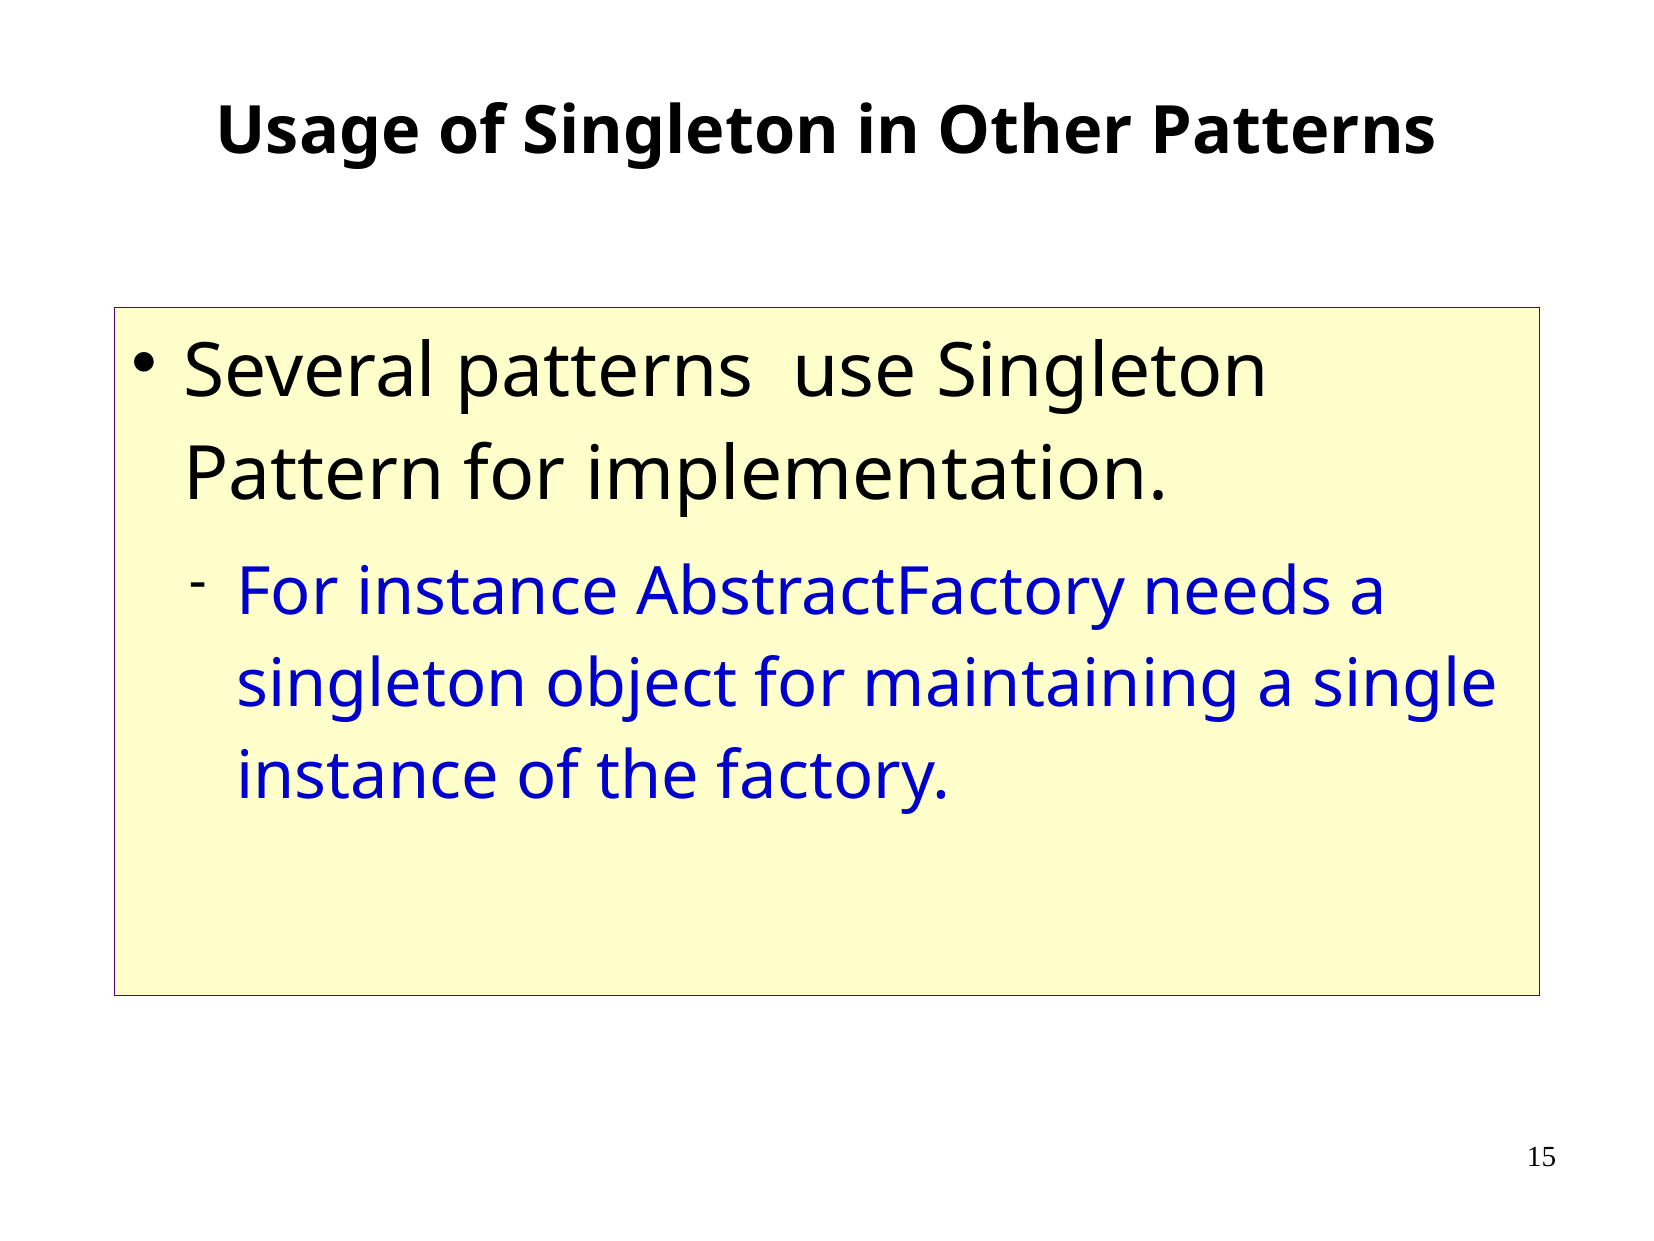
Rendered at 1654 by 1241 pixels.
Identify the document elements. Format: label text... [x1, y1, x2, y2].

title Usage of Singleton in Other Patterns [6, 70, 1647, 194]
list Several patterns use Singleton Pattern for implementation. For instance AbstractFactory needs a singleton object for maintaining a single instance of the factory. [114, 307, 1540, 996]
